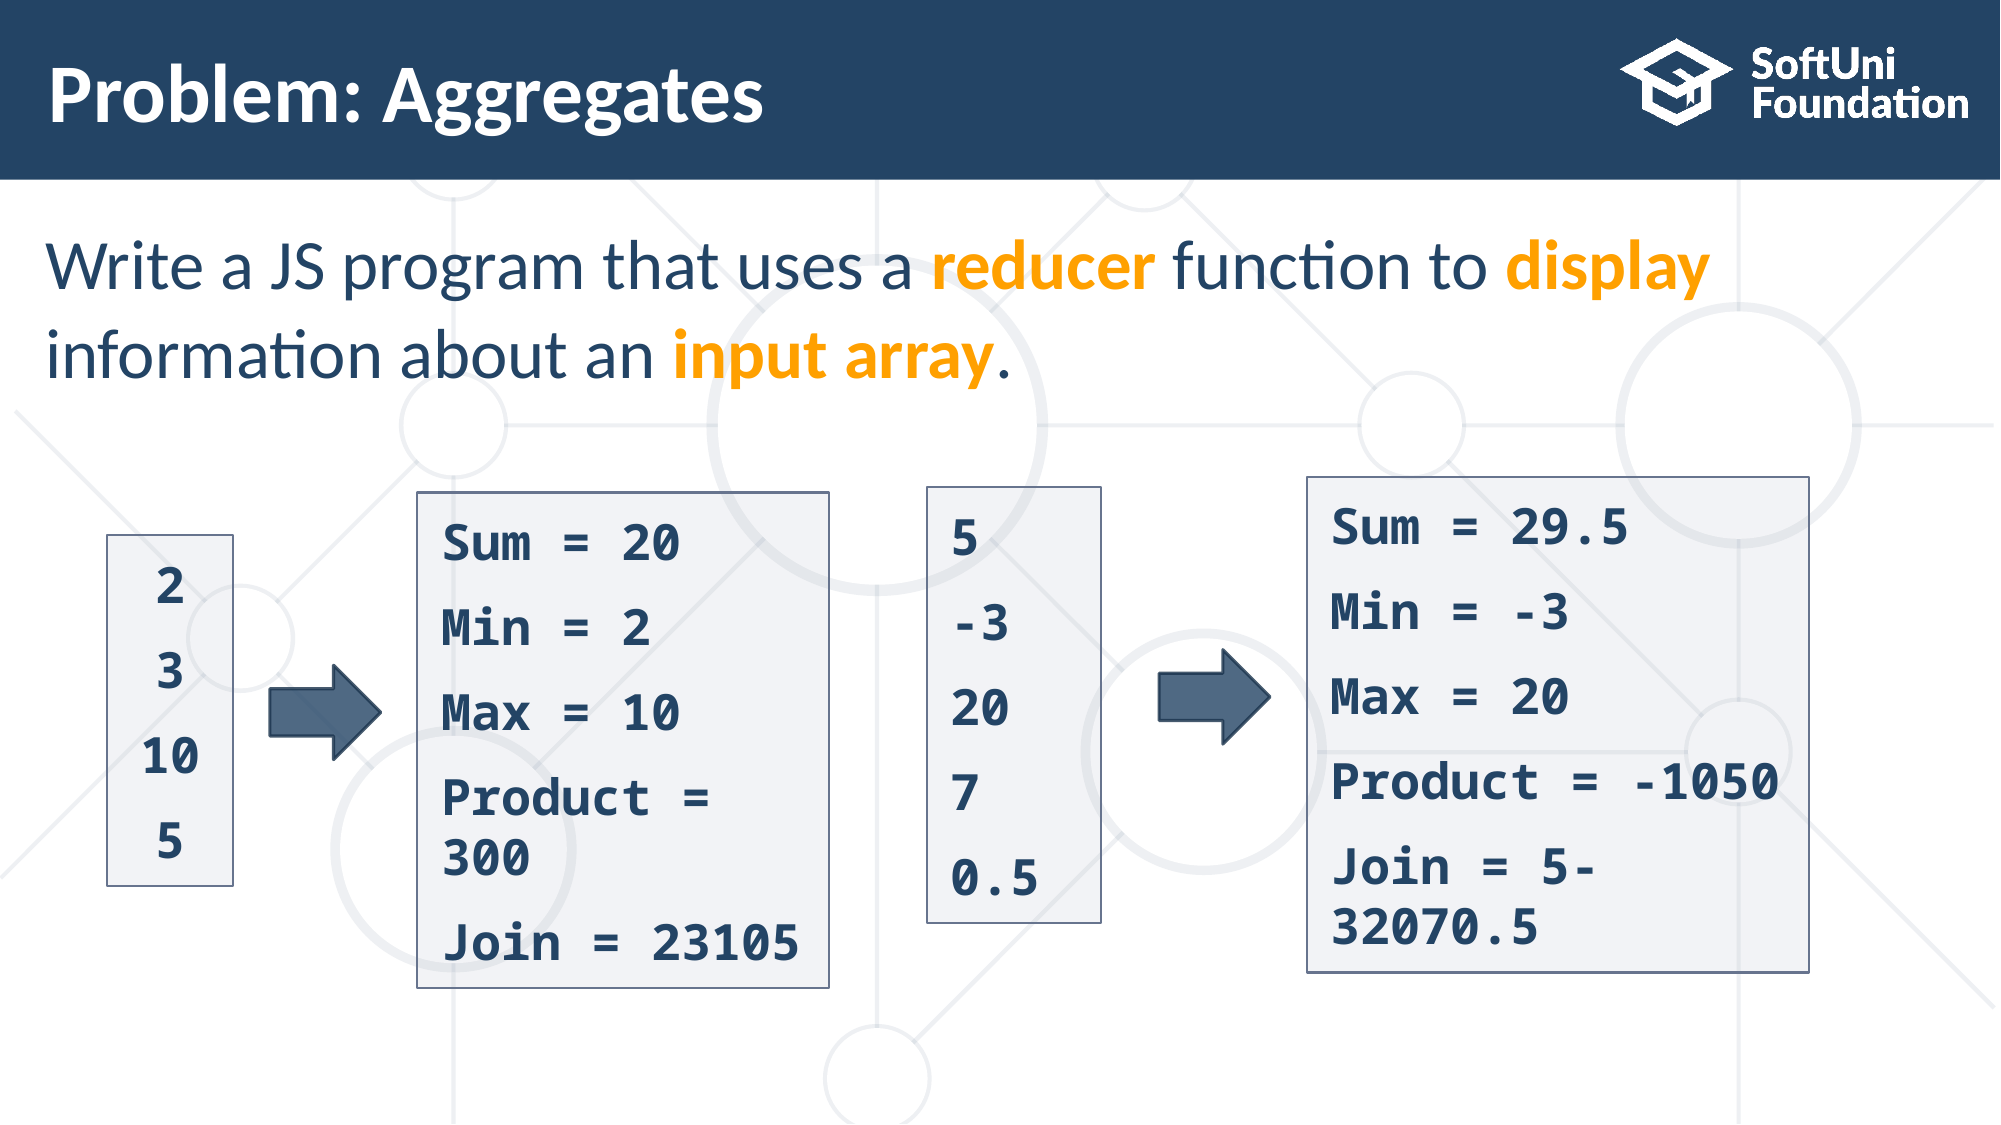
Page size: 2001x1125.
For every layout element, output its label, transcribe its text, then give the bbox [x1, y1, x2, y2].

title Problem: Aggregates [31, 16, 1591, 162]
text_box [267, 663, 383, 762]
text_box Sum = 29.5 Min = -3 Max = 20 Product = -1050 Join = 5-32070.5 [1306, 476, 1810, 973]
text_box 5 -3 20 7 0.5 [926, 487, 1101, 923]
picture [1619, 38, 1968, 126]
text_box 2 3 10 5 [106, 535, 234, 886]
text_box [1157, 647, 1273, 747]
text_box Sum = 20 Min = 2 Max = 10 Product = 300 Join = 23105 [417, 492, 830, 989]
list Write a JS program that uses a reducer function to display information about an input array. [27, 208, 1966, 1062]
